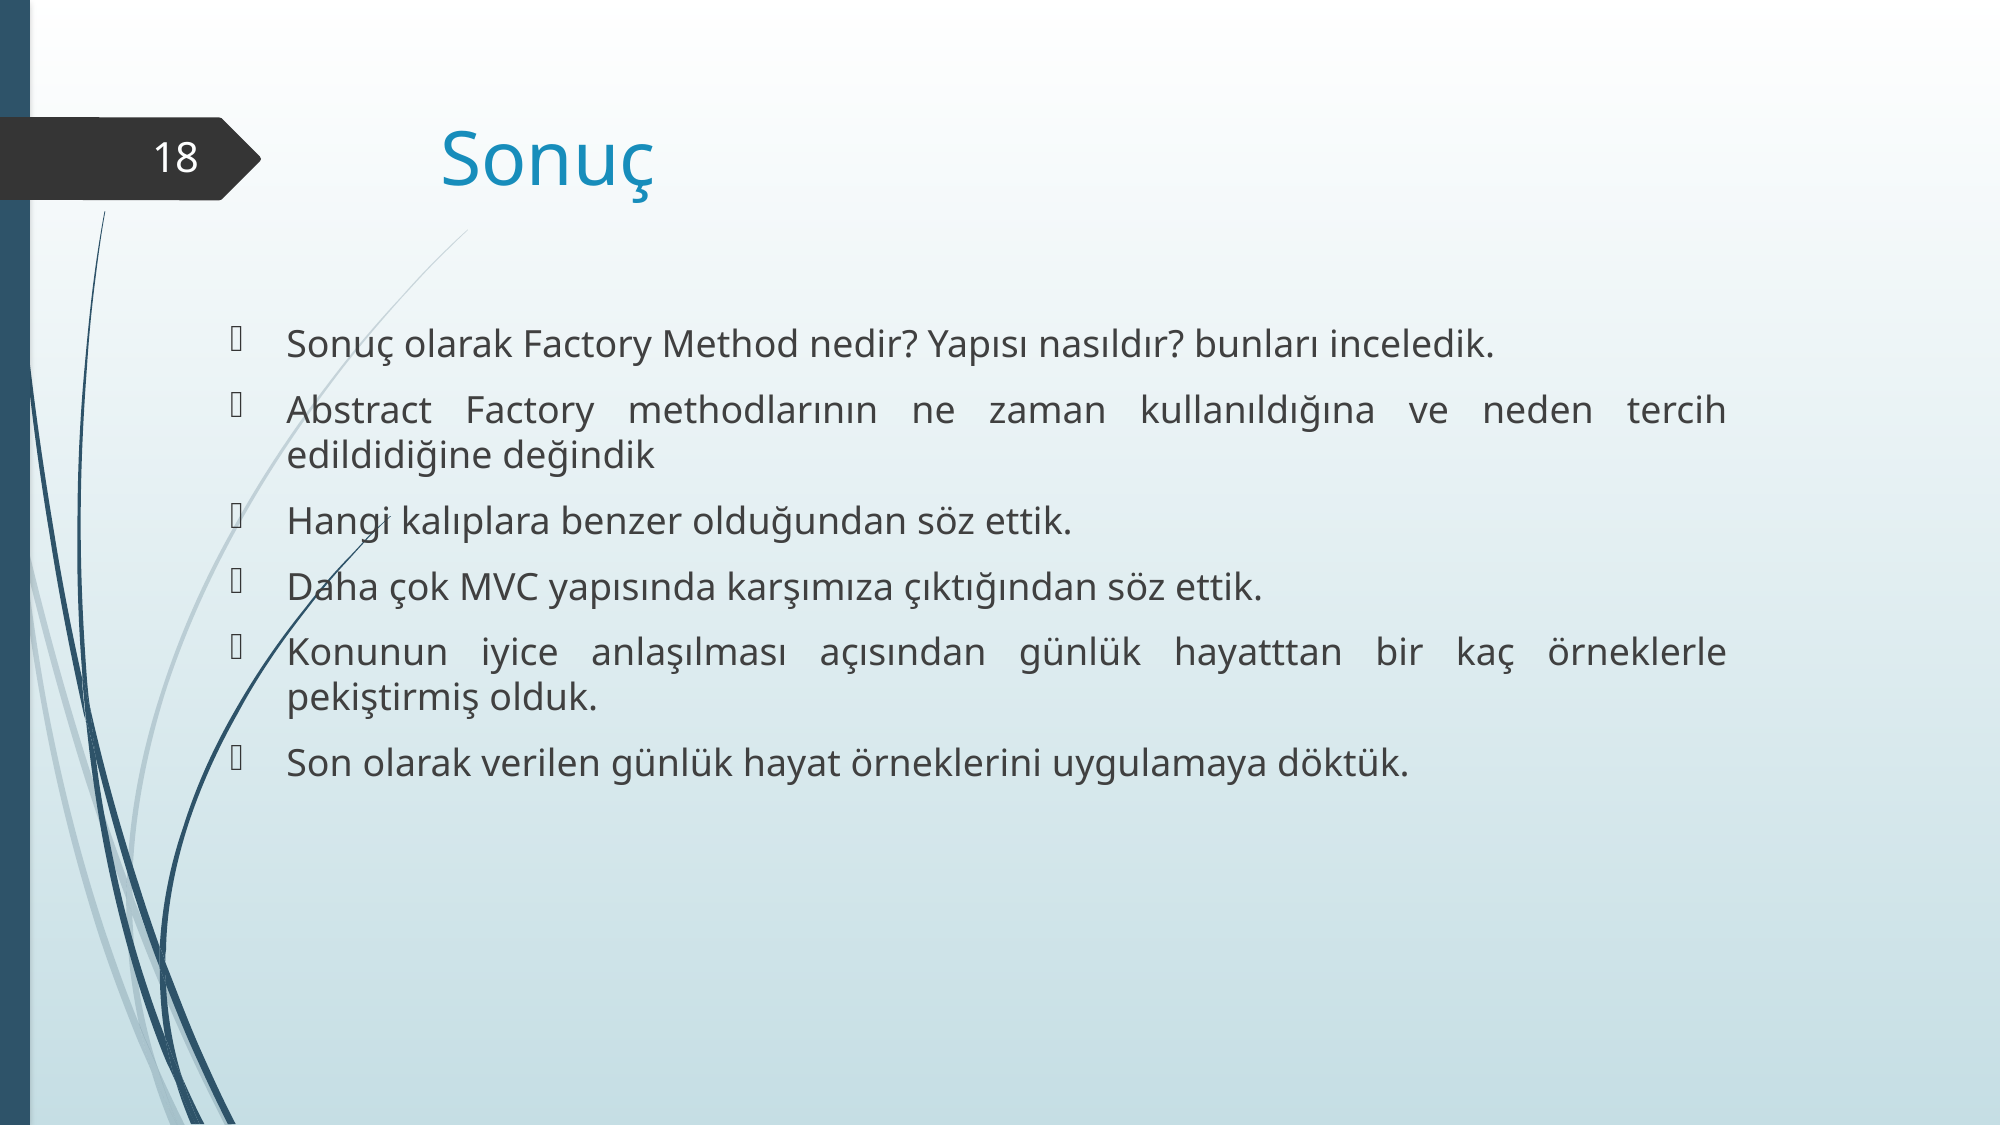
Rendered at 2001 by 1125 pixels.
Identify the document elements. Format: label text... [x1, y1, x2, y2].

list Sonuç olarak Factory Method nedir? Yapısı nasıldır? bunları inceledik. Abstract Factory methodlarının ne zaman kullanıldığına ve neden tercih edildidiğine değindik Hangi kalıplara benzer olduğundan söz ettik. Daha çok MVC yapısında karşımıza çıktığından söz ettik. Konunun iyice anlaşılması açısından günlük hayatttan bir kaç örneklerle pekiştirmiş olduk. Son olarak verilen günlük hayat örneklerini uygulamaya döktük. [215, 312, 1744, 894]
slide_number 18 [87, 129, 216, 190]
title Sonuç [425, 102, 1888, 313]
